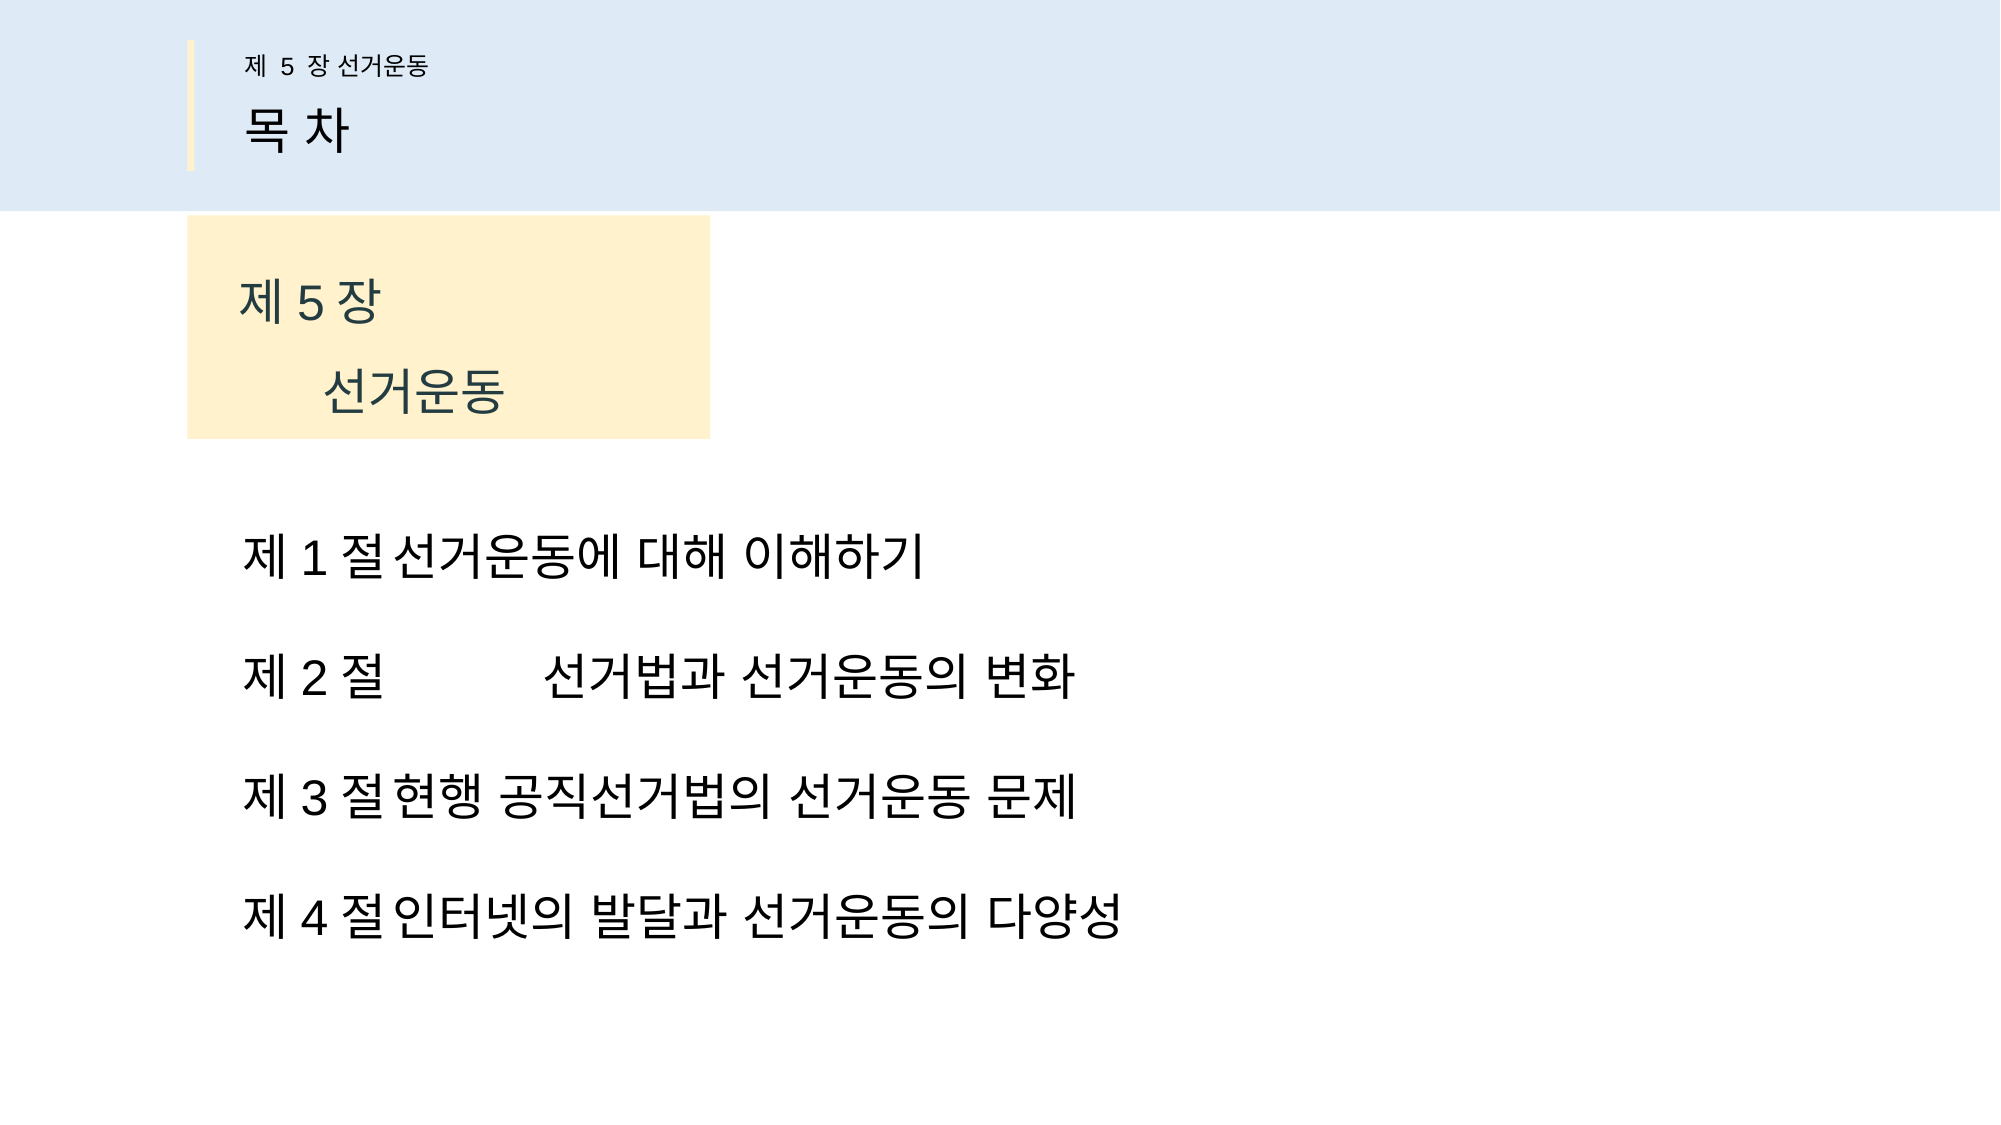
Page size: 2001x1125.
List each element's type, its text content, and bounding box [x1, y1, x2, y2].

text_box [186, 39, 196, 172]
text_box [0, 0, 2000, 212]
text_box [186, 214, 711, 440]
text_box 제5장 선거운동 [198, 232, 699, 428]
text_box 제 5 장 선거운동 [229, 42, 445, 88]
text_box 목 차 [229, 92, 366, 168]
text_box 제1절 선거운동에 대해 이해하기 제2절 선거법과 선거운동의 변화 제3절 현행 공직선거법의 선거운동 문제 제4절 인터넷의 발달과 선거운동의 다양성 [227, 458, 1140, 953]
